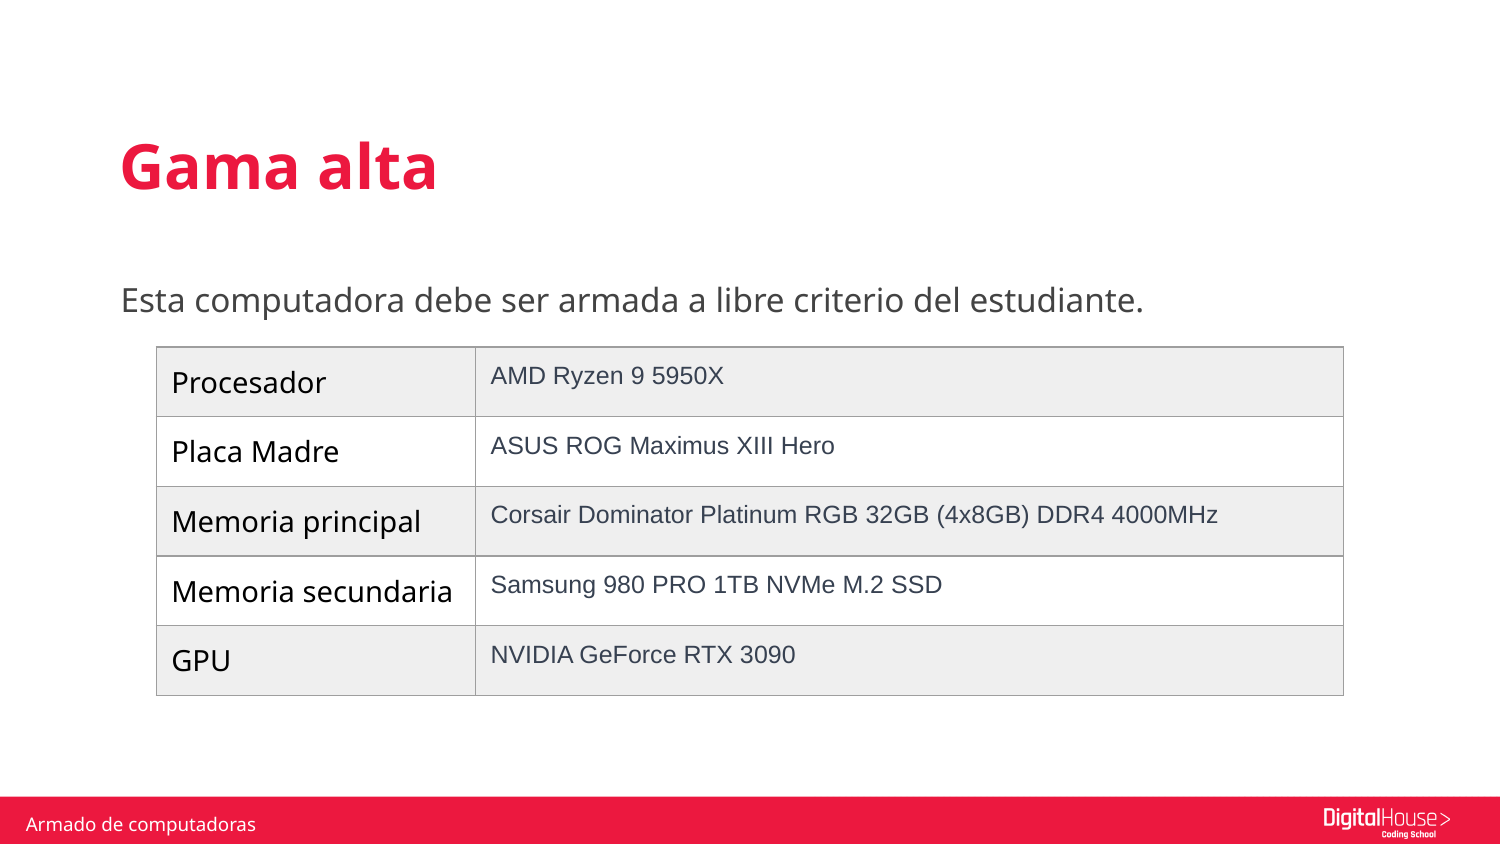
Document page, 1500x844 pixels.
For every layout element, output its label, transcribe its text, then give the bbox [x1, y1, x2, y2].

table_cell Samsung 980 PRO 1TB NVMe M.2 SSD [476, 557, 1343, 625]
table_cell Placa Madre [157, 417, 475, 486]
table_header AMD Ryzen 9 5950X [476, 348, 1343, 416]
table_cell Memoria secundaria [157, 557, 475, 625]
table_cell Corsair Dominator Platinum RGB 32GB (4x8GB) DDR4 4000MHz [476, 487, 1343, 555]
text_box Gama alta [105, 99, 1366, 240]
table_cell ASUS ROG Maximus XIII Hero [476, 417, 1343, 486]
table_cell Memoria principal [157, 487, 475, 555]
table_header Procesador [157, 348, 475, 416]
table_cell GPU [157, 626, 475, 695]
table_cell NVIDIA GeForce RTX 3090 [476, 626, 1343, 695]
text_box Esta computadora debe ser armada a libre criterio del estudiante. [105, 251, 1430, 297]
text_box [142, 297, 634, 355]
text_box [107, 297, 701, 746]
picture [1324, 808, 1450, 839]
